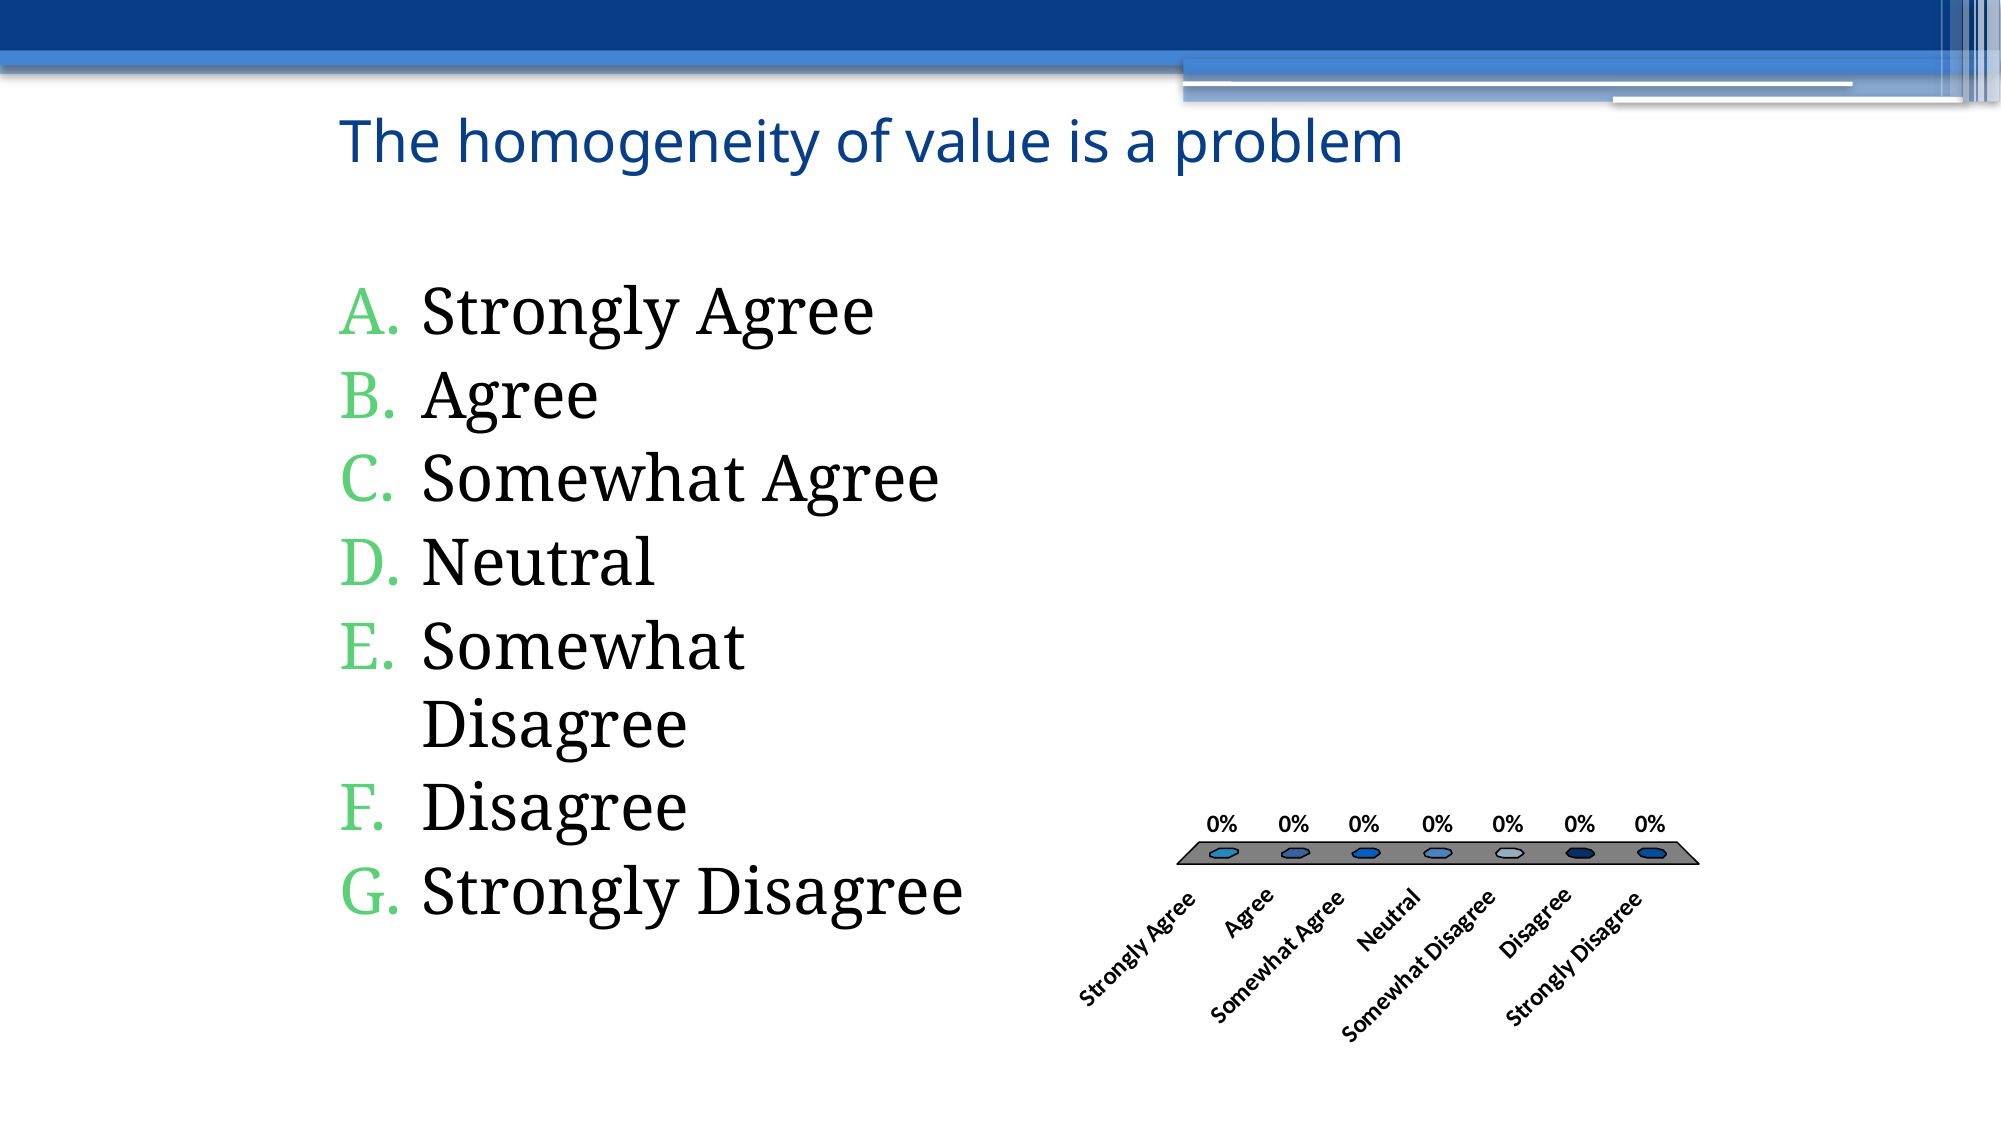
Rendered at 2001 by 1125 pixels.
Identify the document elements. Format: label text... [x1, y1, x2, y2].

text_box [989, 262, 1740, 1107]
list Strongly Agree Agree Somewhat Agree Neutral Somewhat Disagree Disagree Strongly Disagree [324, 262, 986, 938]
title The homogeneity of value is a problem [324, 45, 1525, 233]
